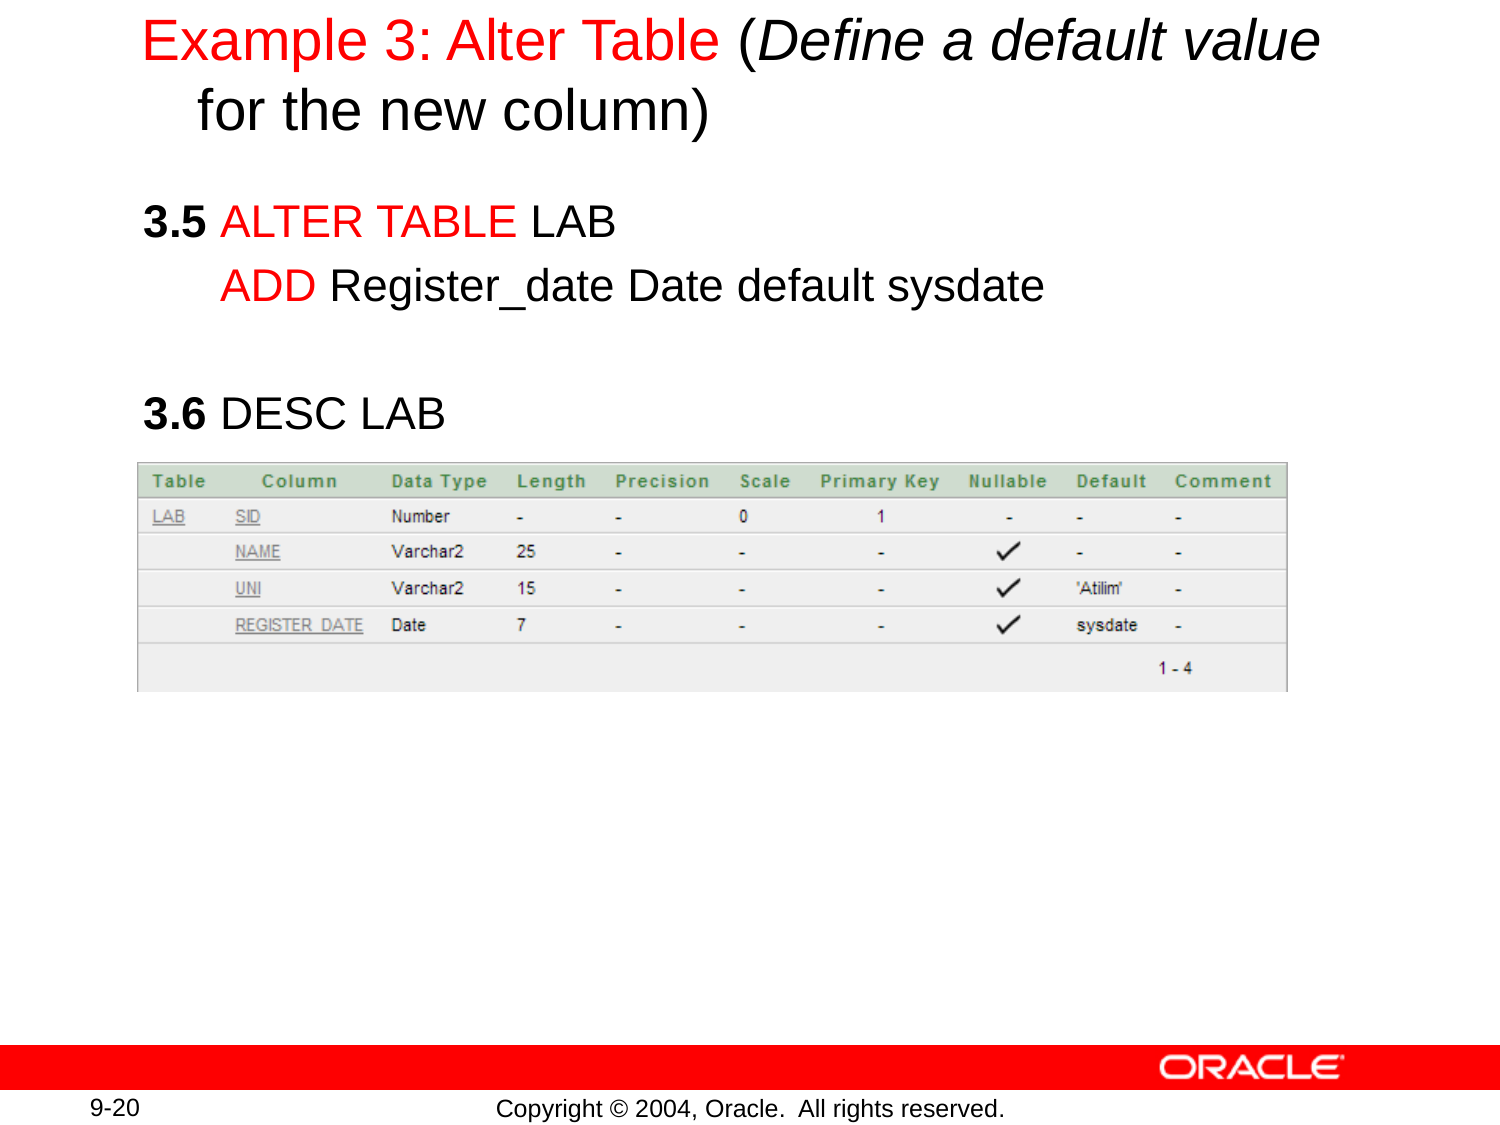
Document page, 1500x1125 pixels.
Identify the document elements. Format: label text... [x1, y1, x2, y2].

list 3.5 ALTER TABLE LAB ADD Register_date Date default sysdate 3.6 DESC LAB [141, 124, 1413, 652]
title Example 3: Alter Table (Define a default value for the new column) [139, 0, 1340, 144]
picture [137, 462, 1288, 692]
